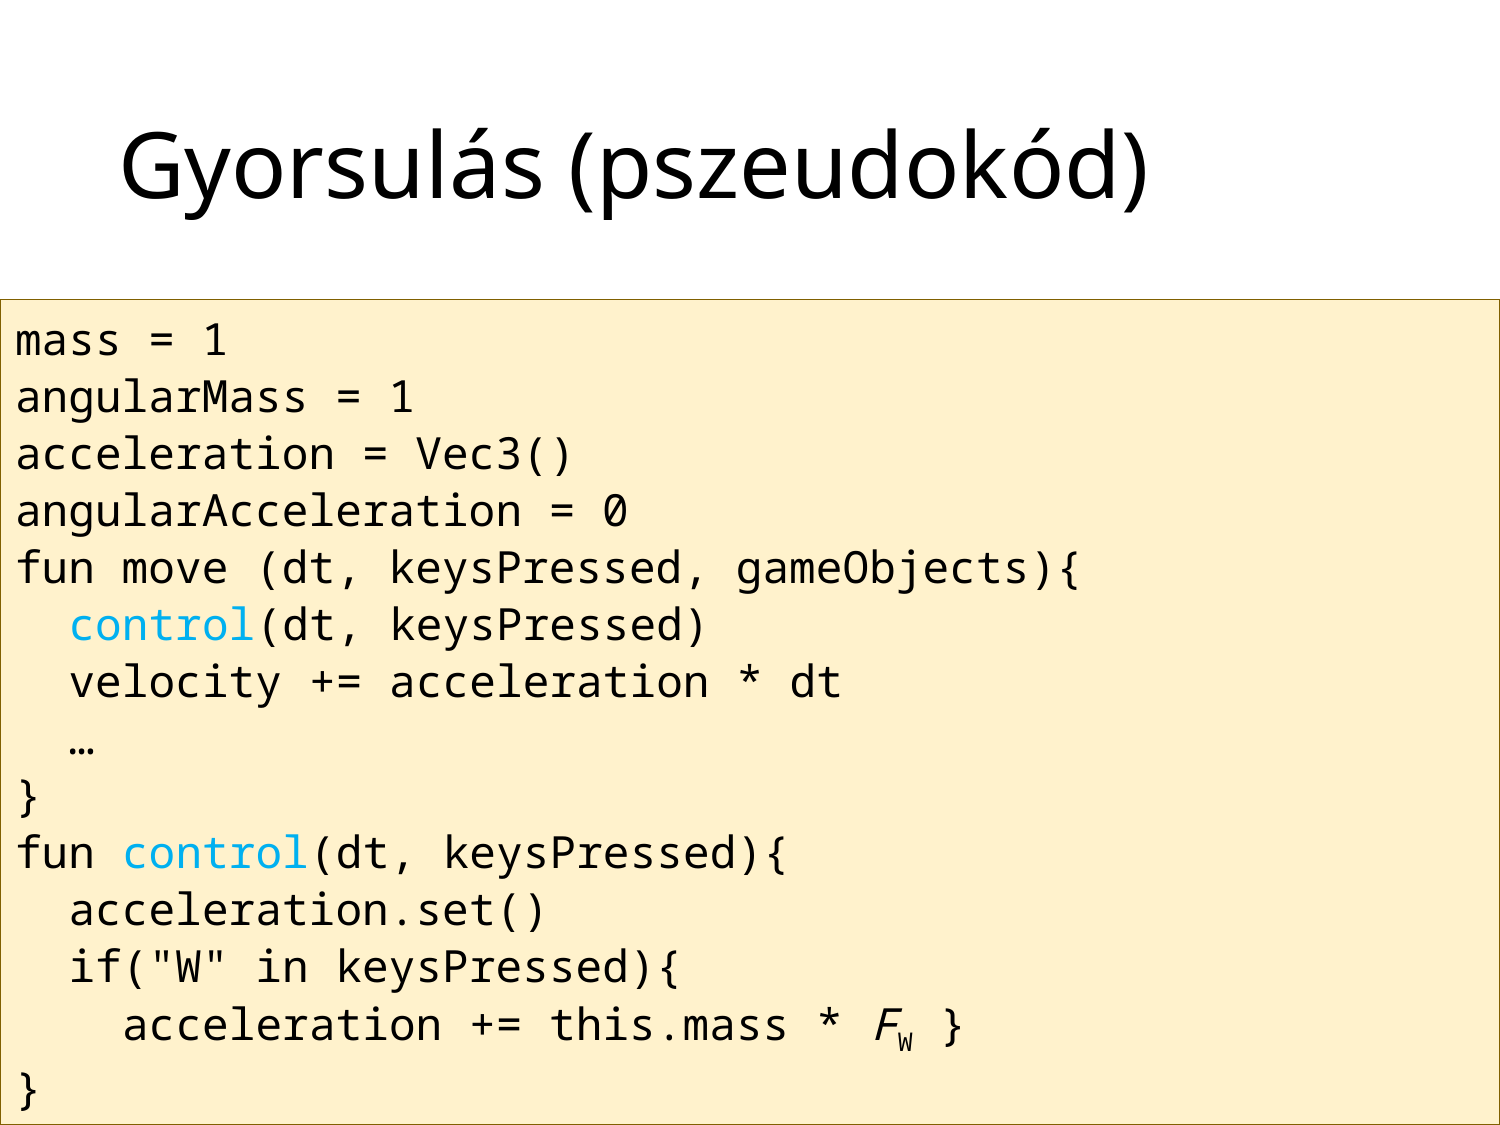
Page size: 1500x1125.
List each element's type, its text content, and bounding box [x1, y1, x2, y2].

title Gyorsulás (pszeudokód) [103, 59, 1397, 278]
list mass = 1 angularMass = 1 acceleration = Vec3() angularAcceleration = 0 fun move (dt, keysPressed, gameObjects){ control(dt, keysPressed) velocity += acceleration * dt … } fun control(dt, keysPressed){ acceleration.set() if("W" in keysPressed){ acceleration += this.mass * FW } } [0, 299, 1500, 1125]
